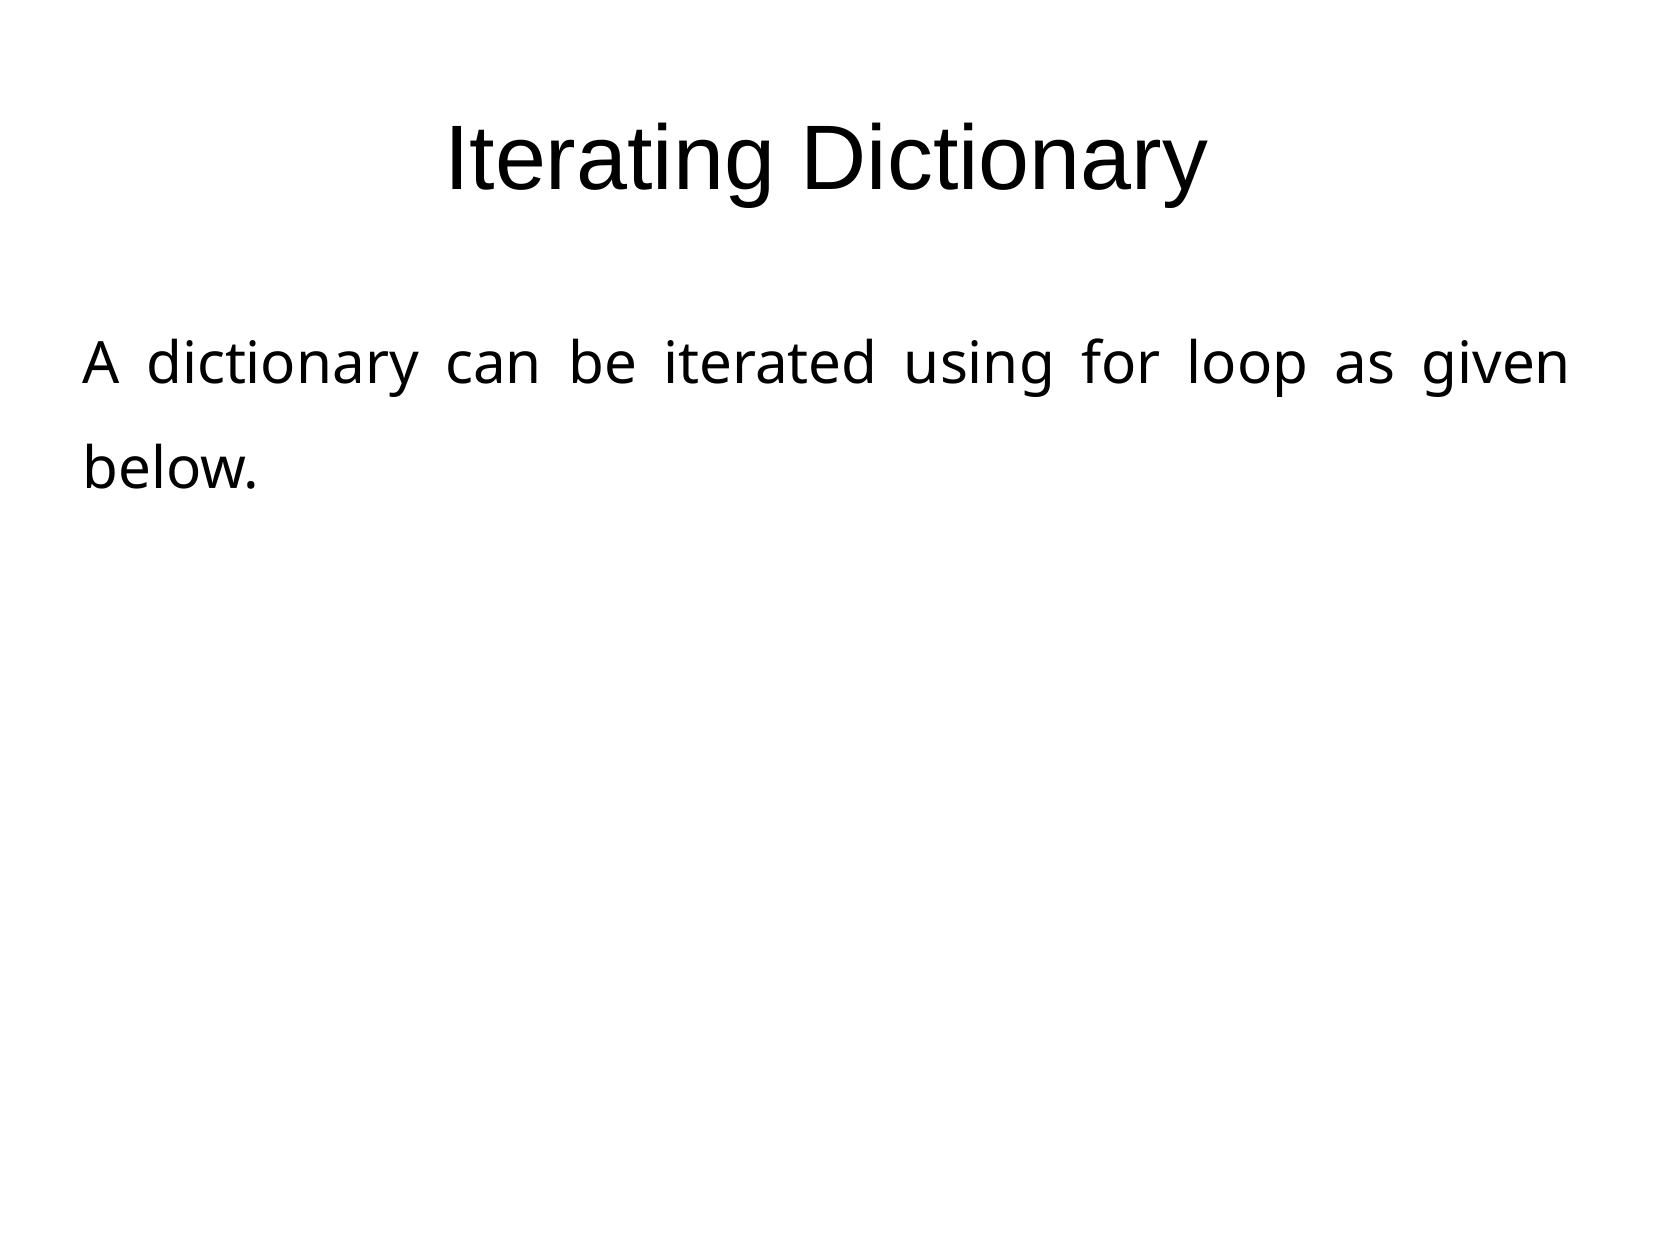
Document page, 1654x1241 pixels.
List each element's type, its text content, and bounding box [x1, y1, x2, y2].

subtitle A dictionary can be iterated using for loop as given below. [82, 290, 1571, 555]
title Iterating Dictionary [82, 49, 1571, 257]
